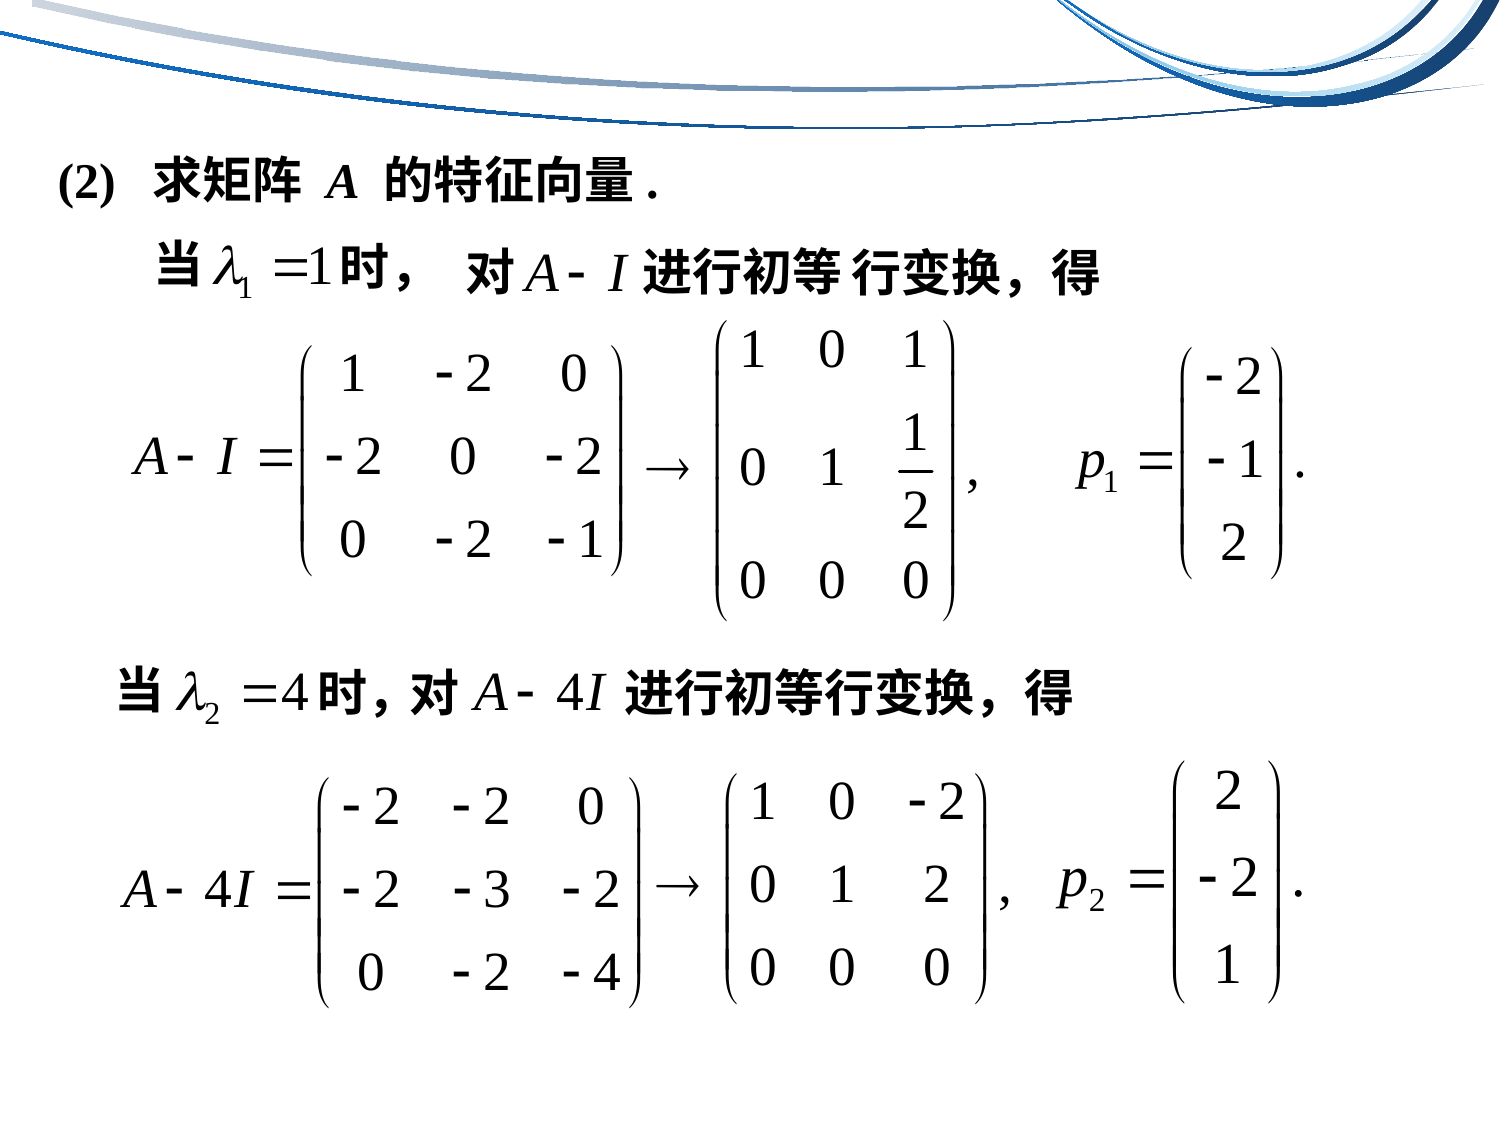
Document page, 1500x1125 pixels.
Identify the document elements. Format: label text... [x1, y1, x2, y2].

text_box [450, 233, 887, 309]
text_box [1063, 334, 1314, 594]
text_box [1043, 746, 1316, 1018]
text_box (2) 求矩阵 A 的特征向量. [42, 141, 996, 216]
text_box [99, 651, 442, 739]
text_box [121, 331, 639, 591]
text_box [32, 0, 1054, 91]
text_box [1054, 0, 1500, 117]
text_box [0, 31, 1151, 130]
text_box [138, 225, 465, 312]
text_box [395, 654, 1180, 730]
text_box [110, 764, 656, 1023]
text_box 行变换，得 [887, 234, 1291, 309]
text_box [649, 760, 1024, 1019]
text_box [639, 309, 991, 633]
